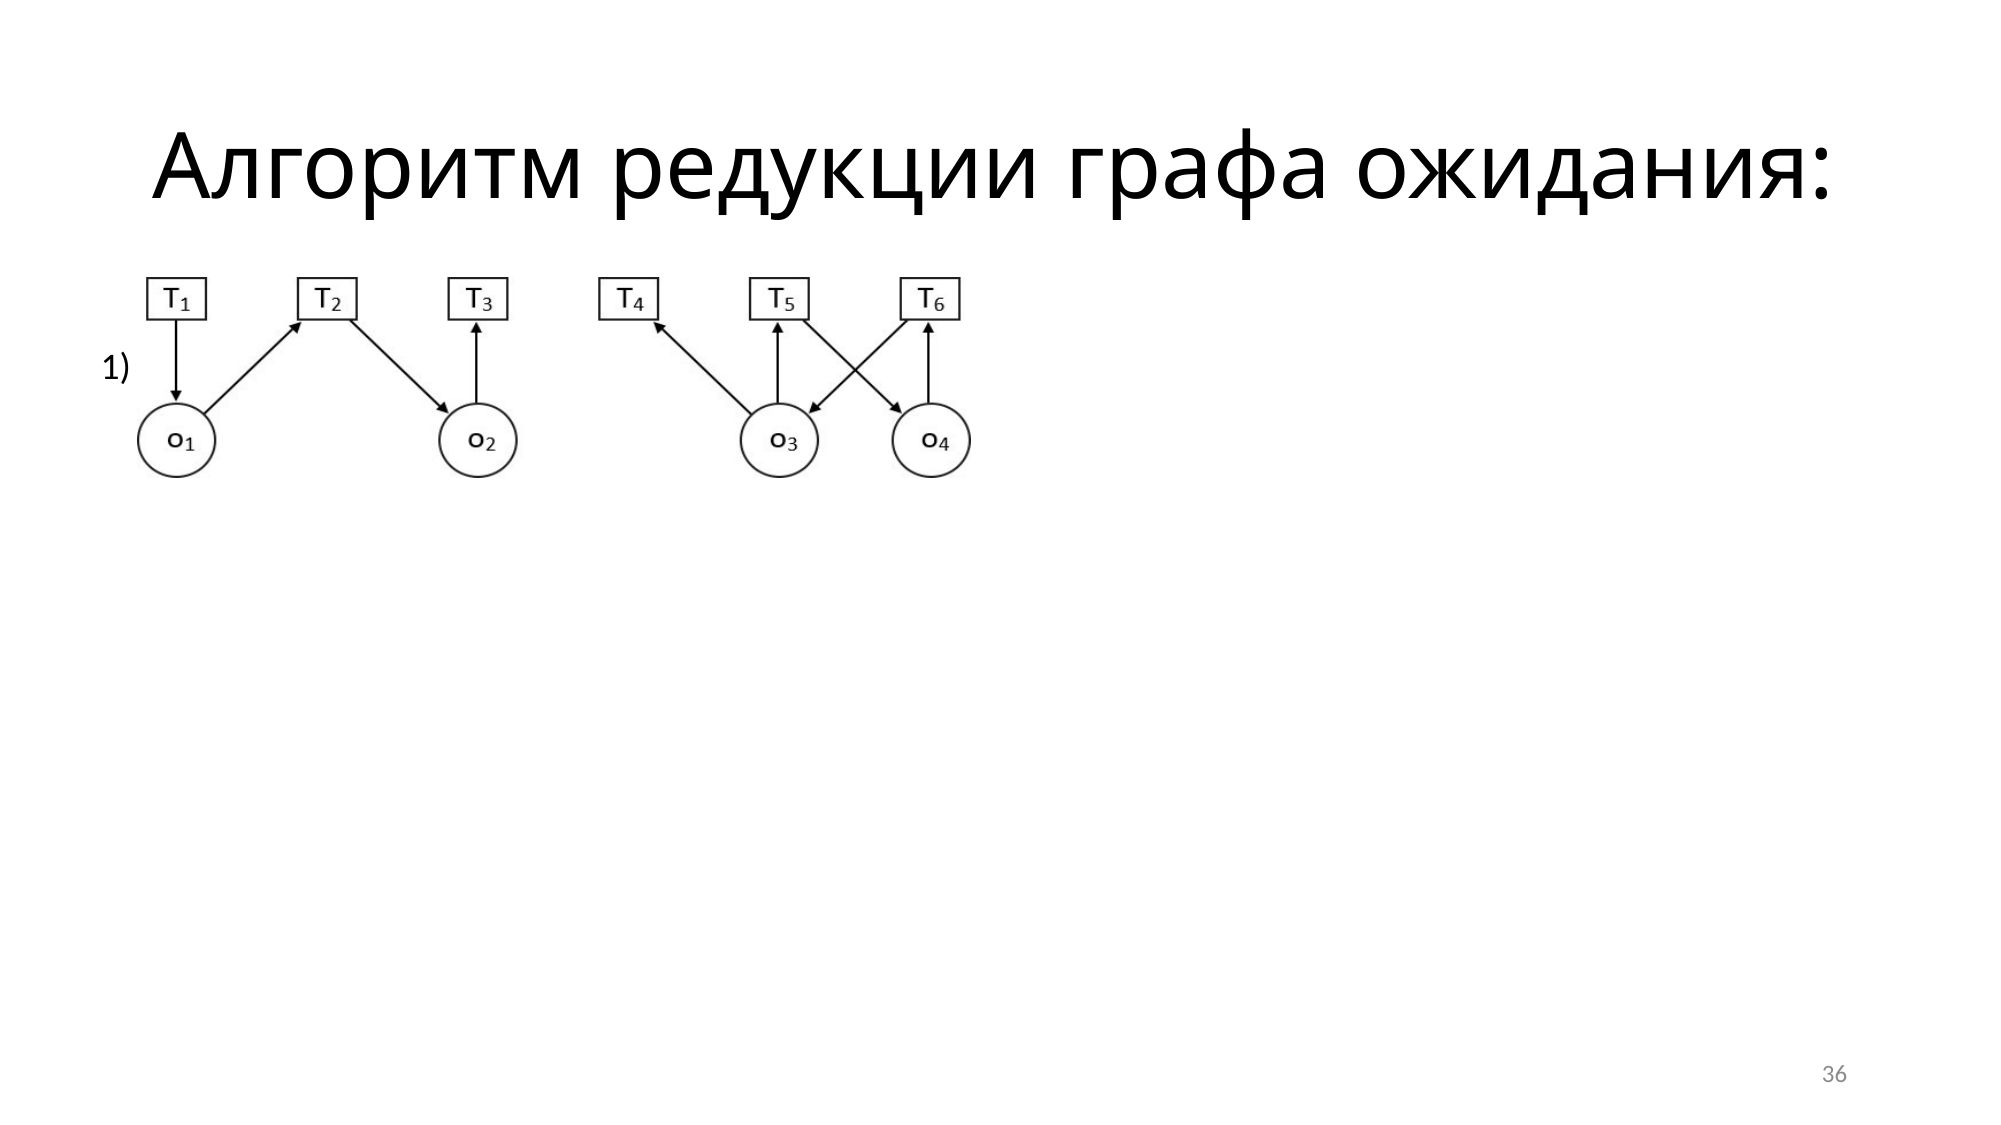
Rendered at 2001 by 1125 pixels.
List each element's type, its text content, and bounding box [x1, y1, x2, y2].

picture [137, 277, 971, 478]
slide_number 36 [1412, 1042, 1863, 1103]
title Алгоритм редукции графа ожидания: [137, 59, 1863, 278]
text_box 1) [85, 334, 137, 395]
